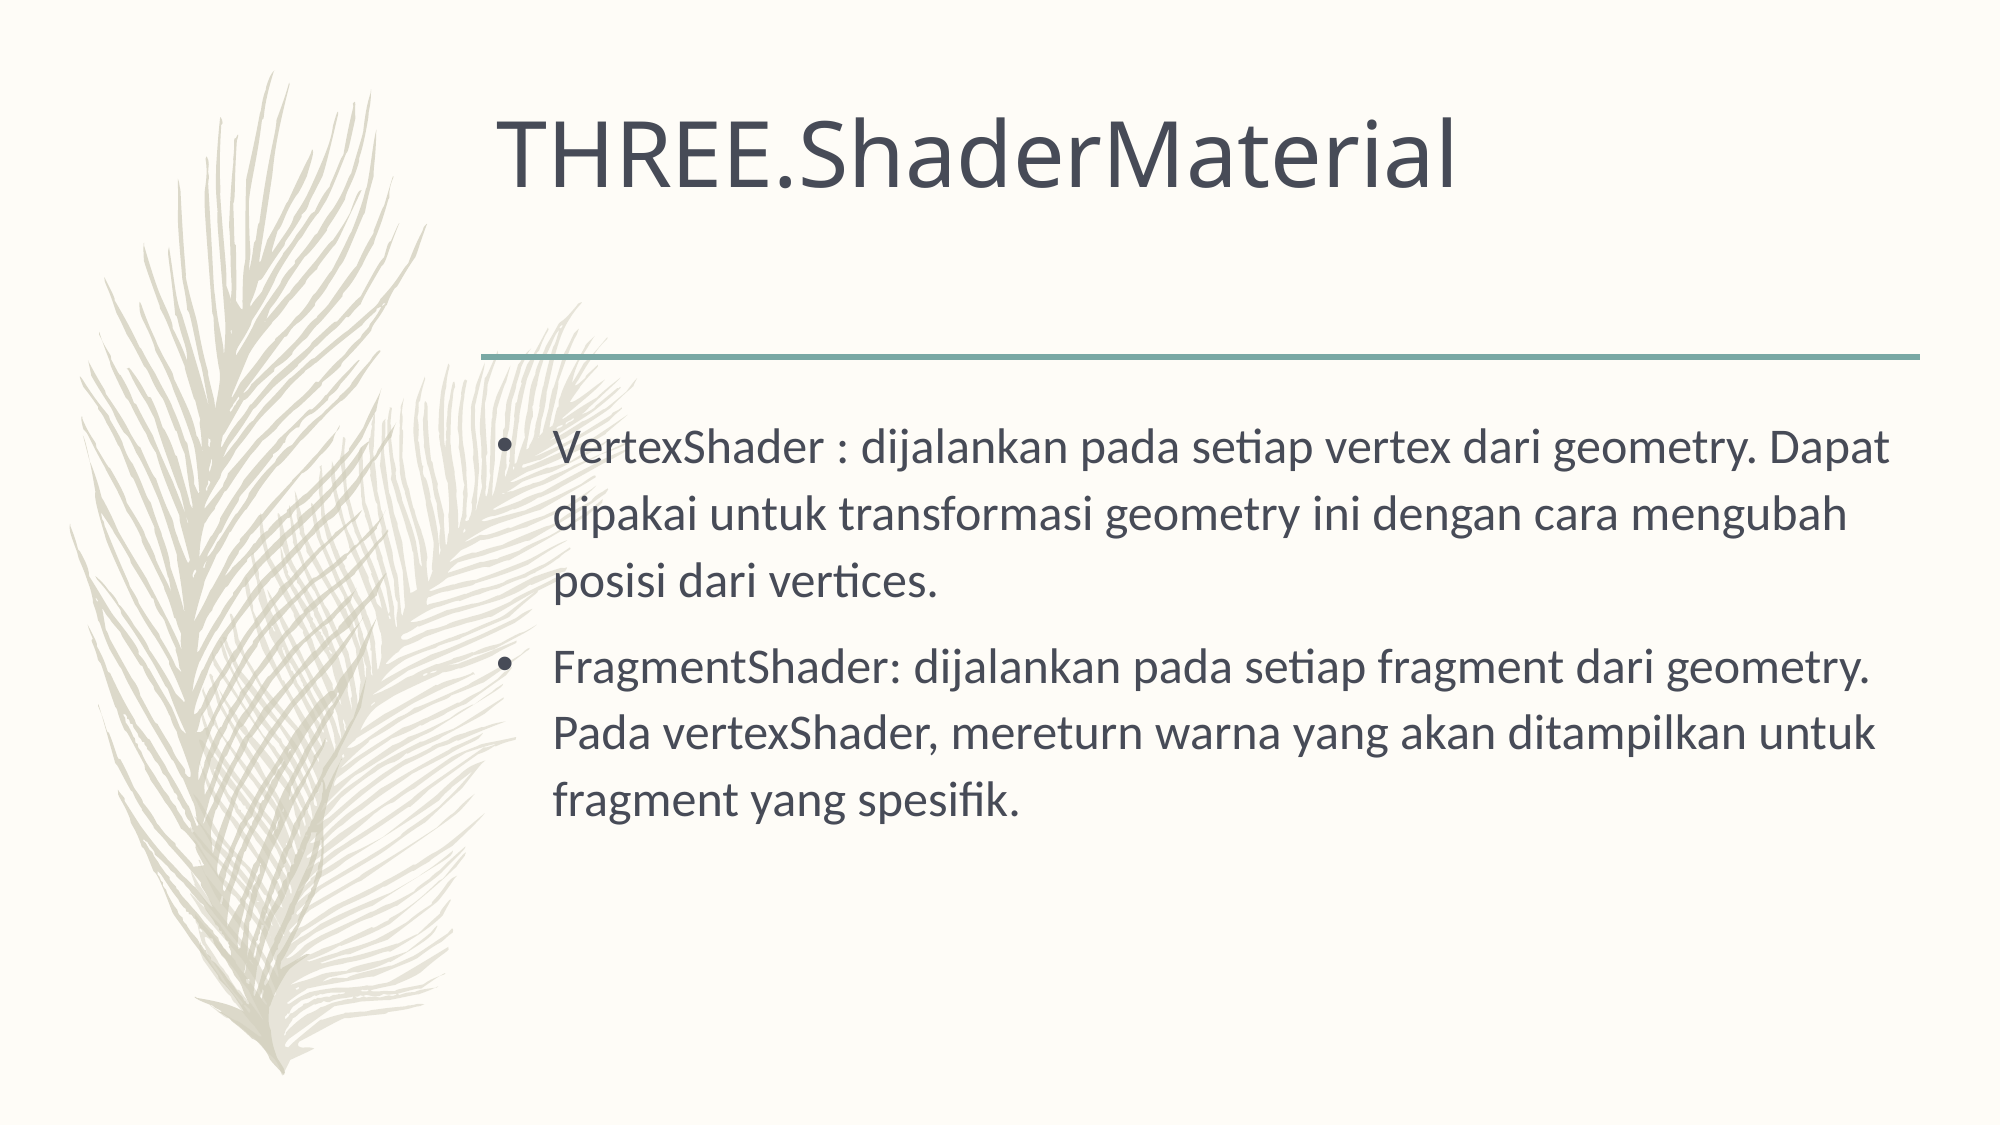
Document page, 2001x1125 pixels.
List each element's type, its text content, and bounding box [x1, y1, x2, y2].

title THREE.ShaderMaterial [481, 93, 1920, 350]
list VertexShader : dijalankan pada setiap vertex dari geometry. Dapat dipakai untuk transformasi geometry ini dengan cara mengubah posisi dari vertices. FragmentShader: dijalankan pada setiap fragment dari geometry. Pada vertexShader, mereturn warna yang akan ditampilkan untuk fragment yang spesifik. [481, 399, 1920, 1075]
